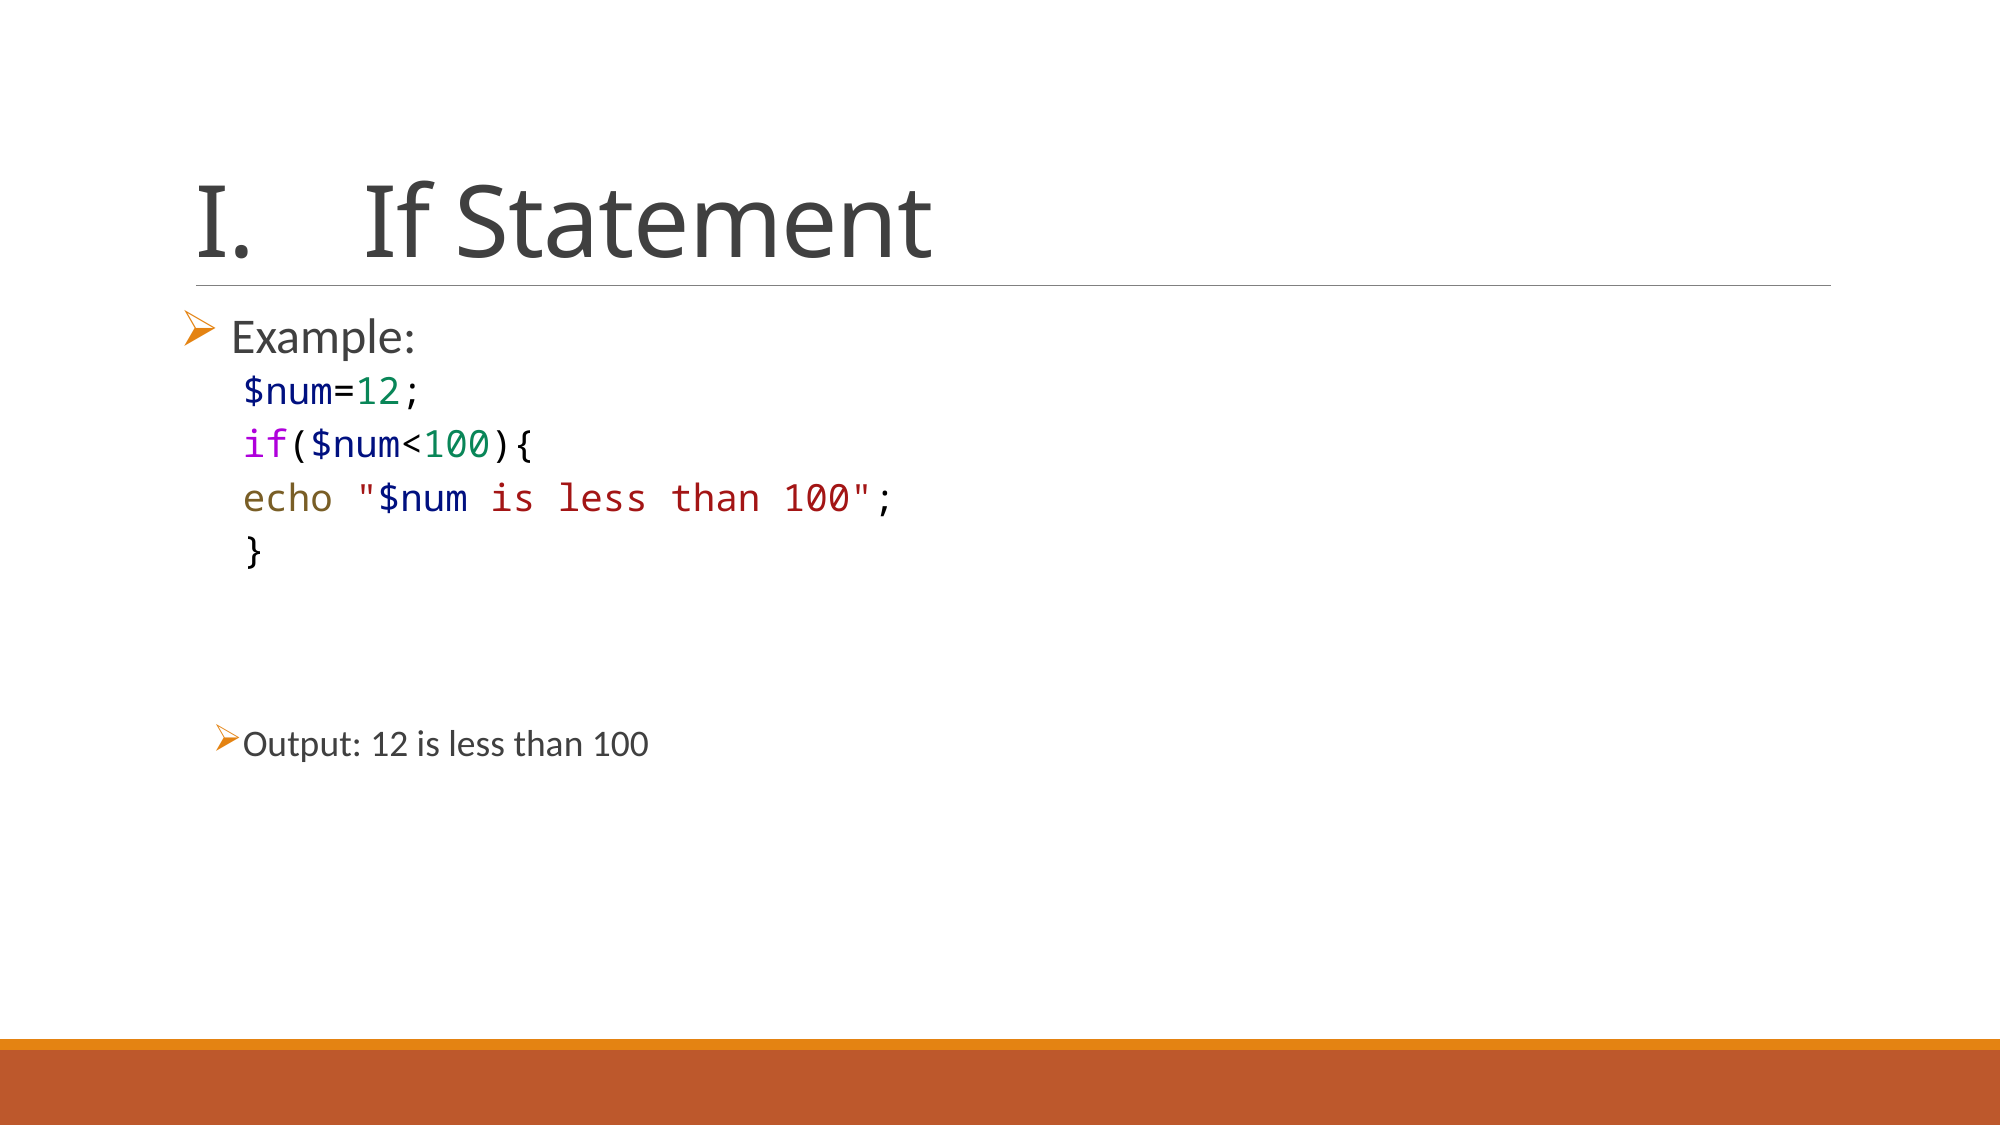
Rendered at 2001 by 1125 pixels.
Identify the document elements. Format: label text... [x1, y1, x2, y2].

title If Statement [180, 47, 1830, 285]
list Example: $num=12; if($num<100){ echo "$num is less than 100"; } Output: 12 is less than 100 [180, 302, 1830, 963]
